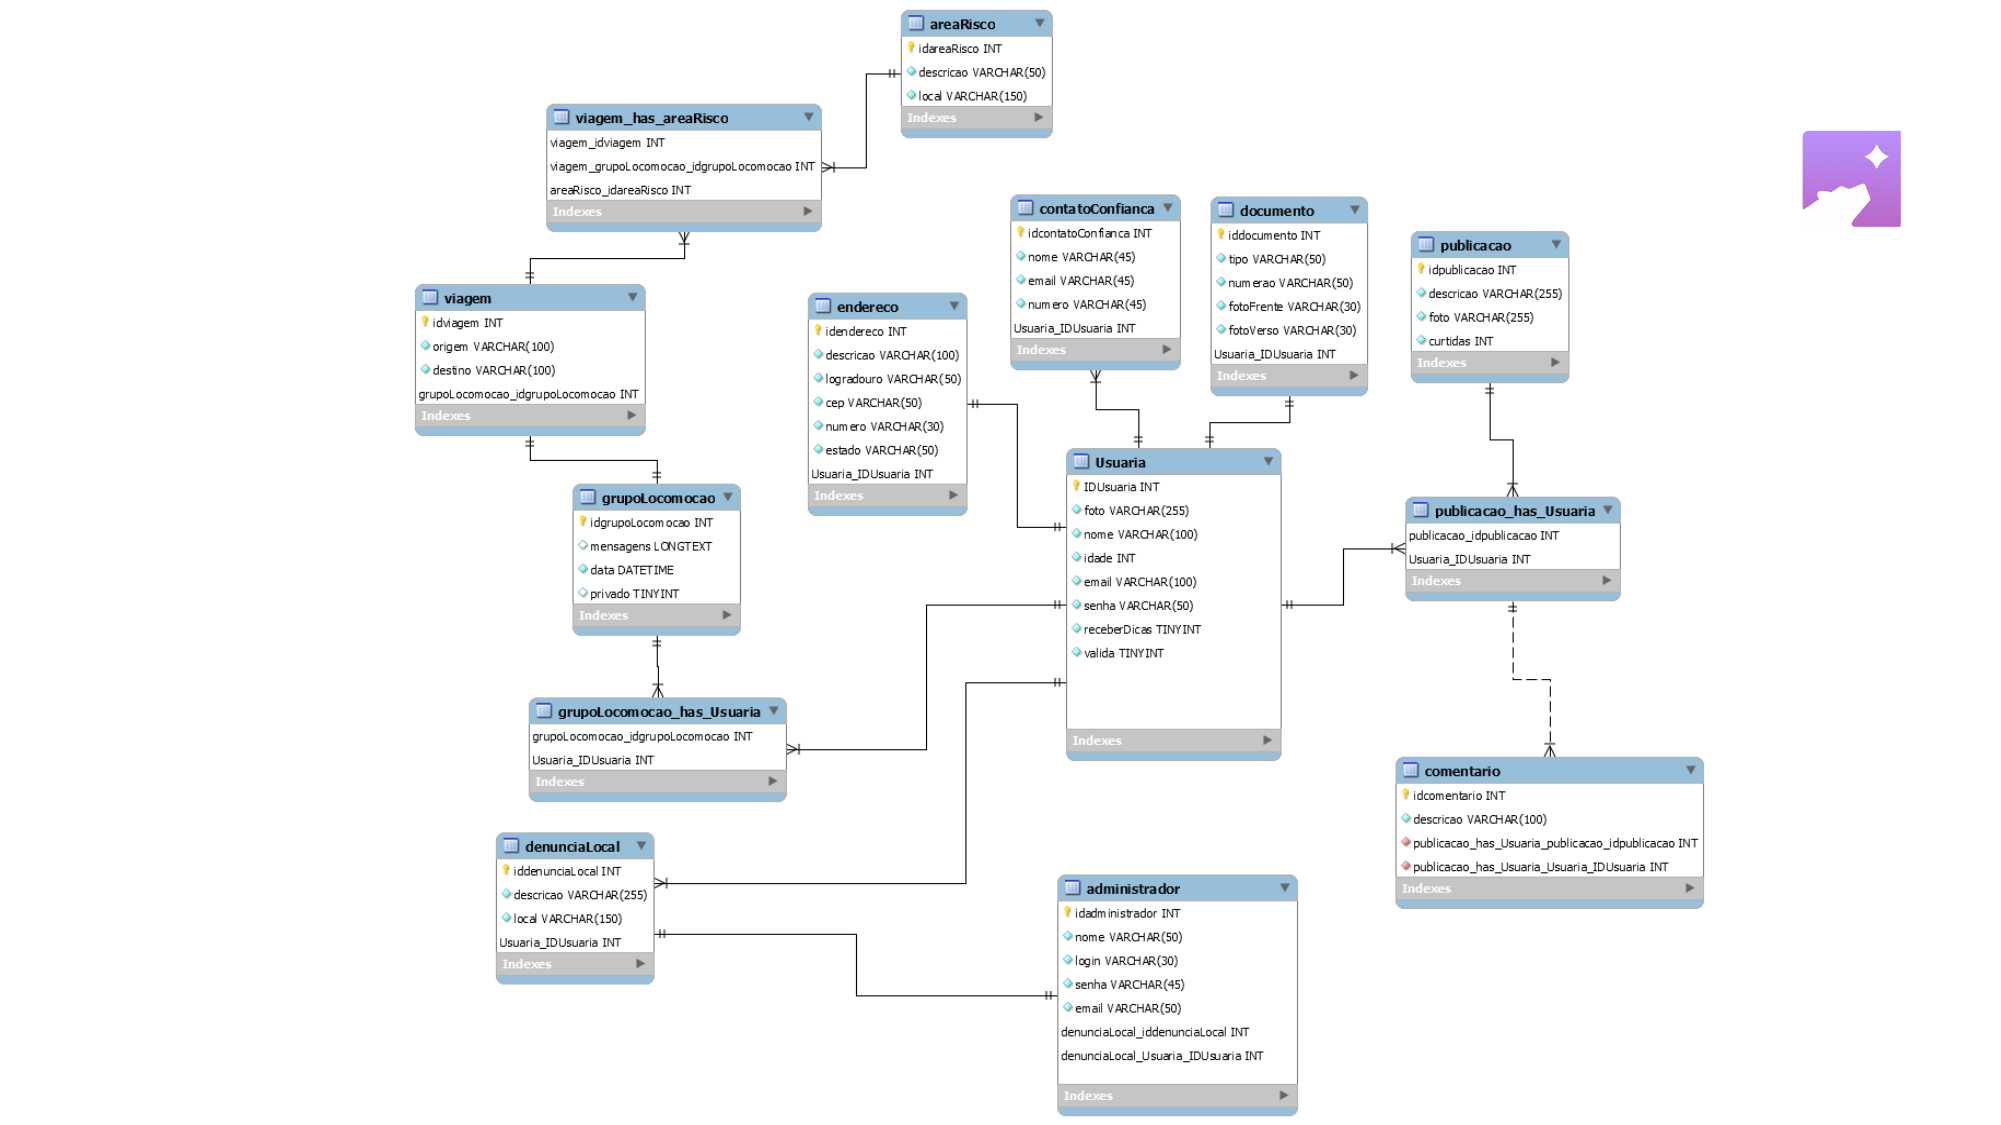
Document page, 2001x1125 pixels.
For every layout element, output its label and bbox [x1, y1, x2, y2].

picture [1800, 128, 1902, 227]
picture [404, 0, 1714, 1125]
